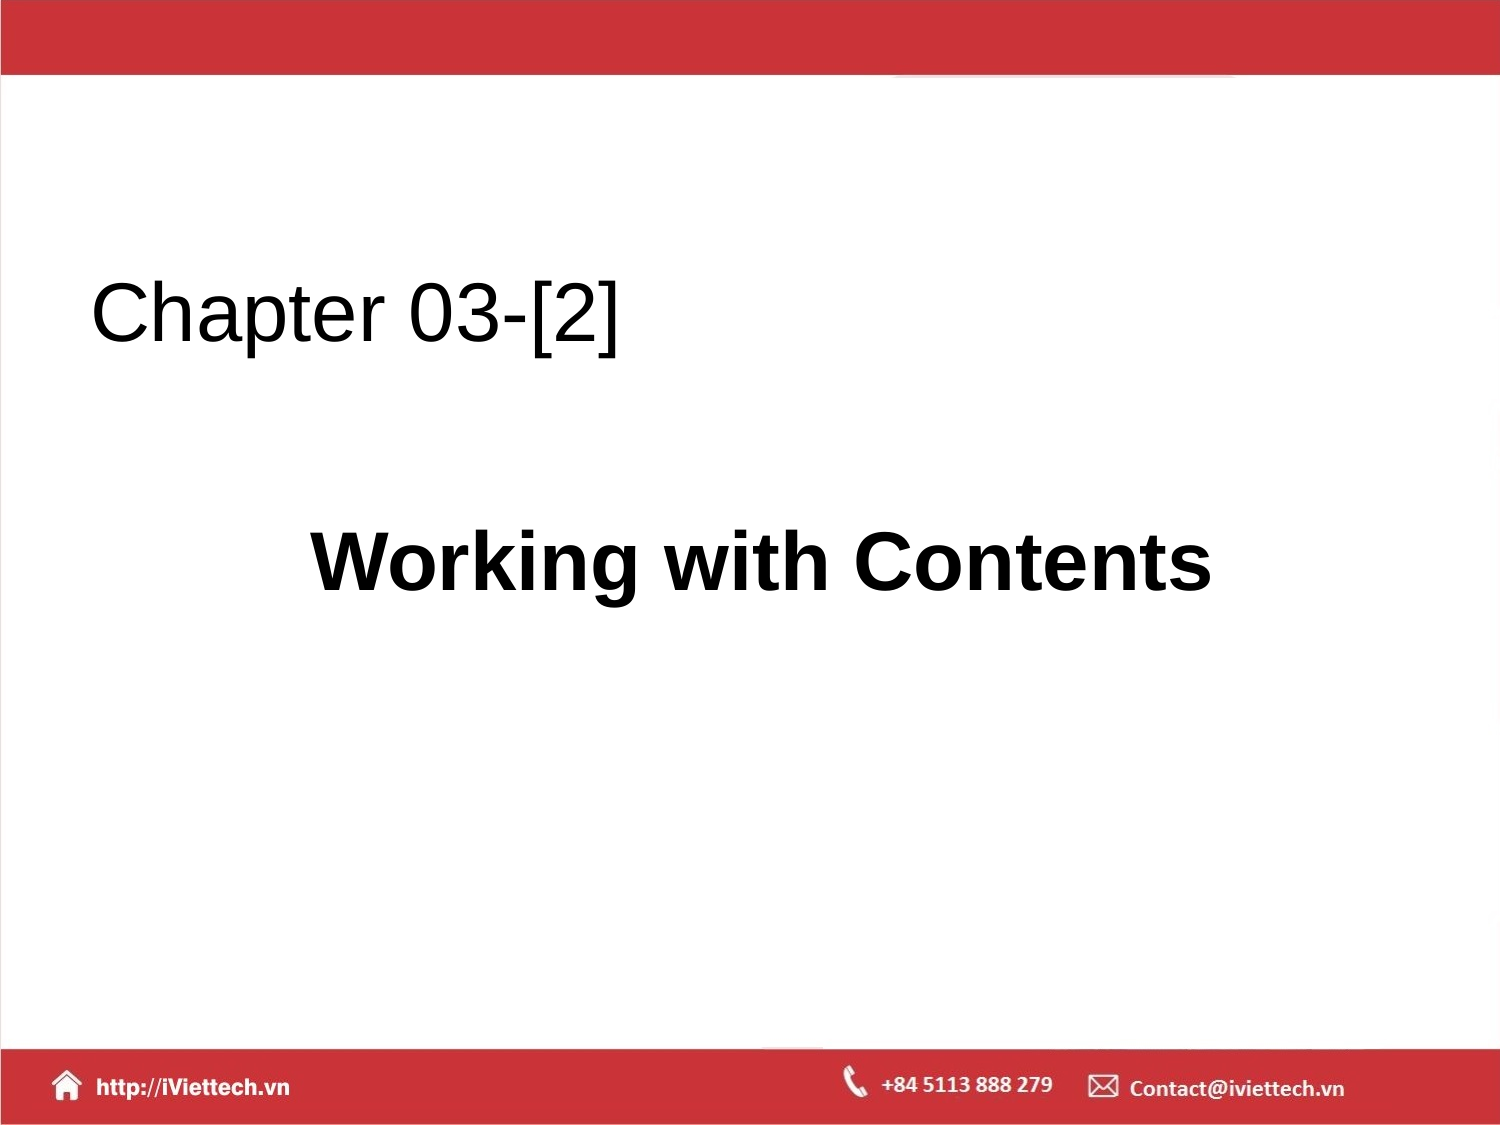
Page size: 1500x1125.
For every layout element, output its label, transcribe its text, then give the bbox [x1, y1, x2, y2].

title Chapter 03-[2] [74, 187, 1351, 429]
subtitle Working with Contents [162, 499, 1363, 688]
picture [0, 0, 1500, 1125]
